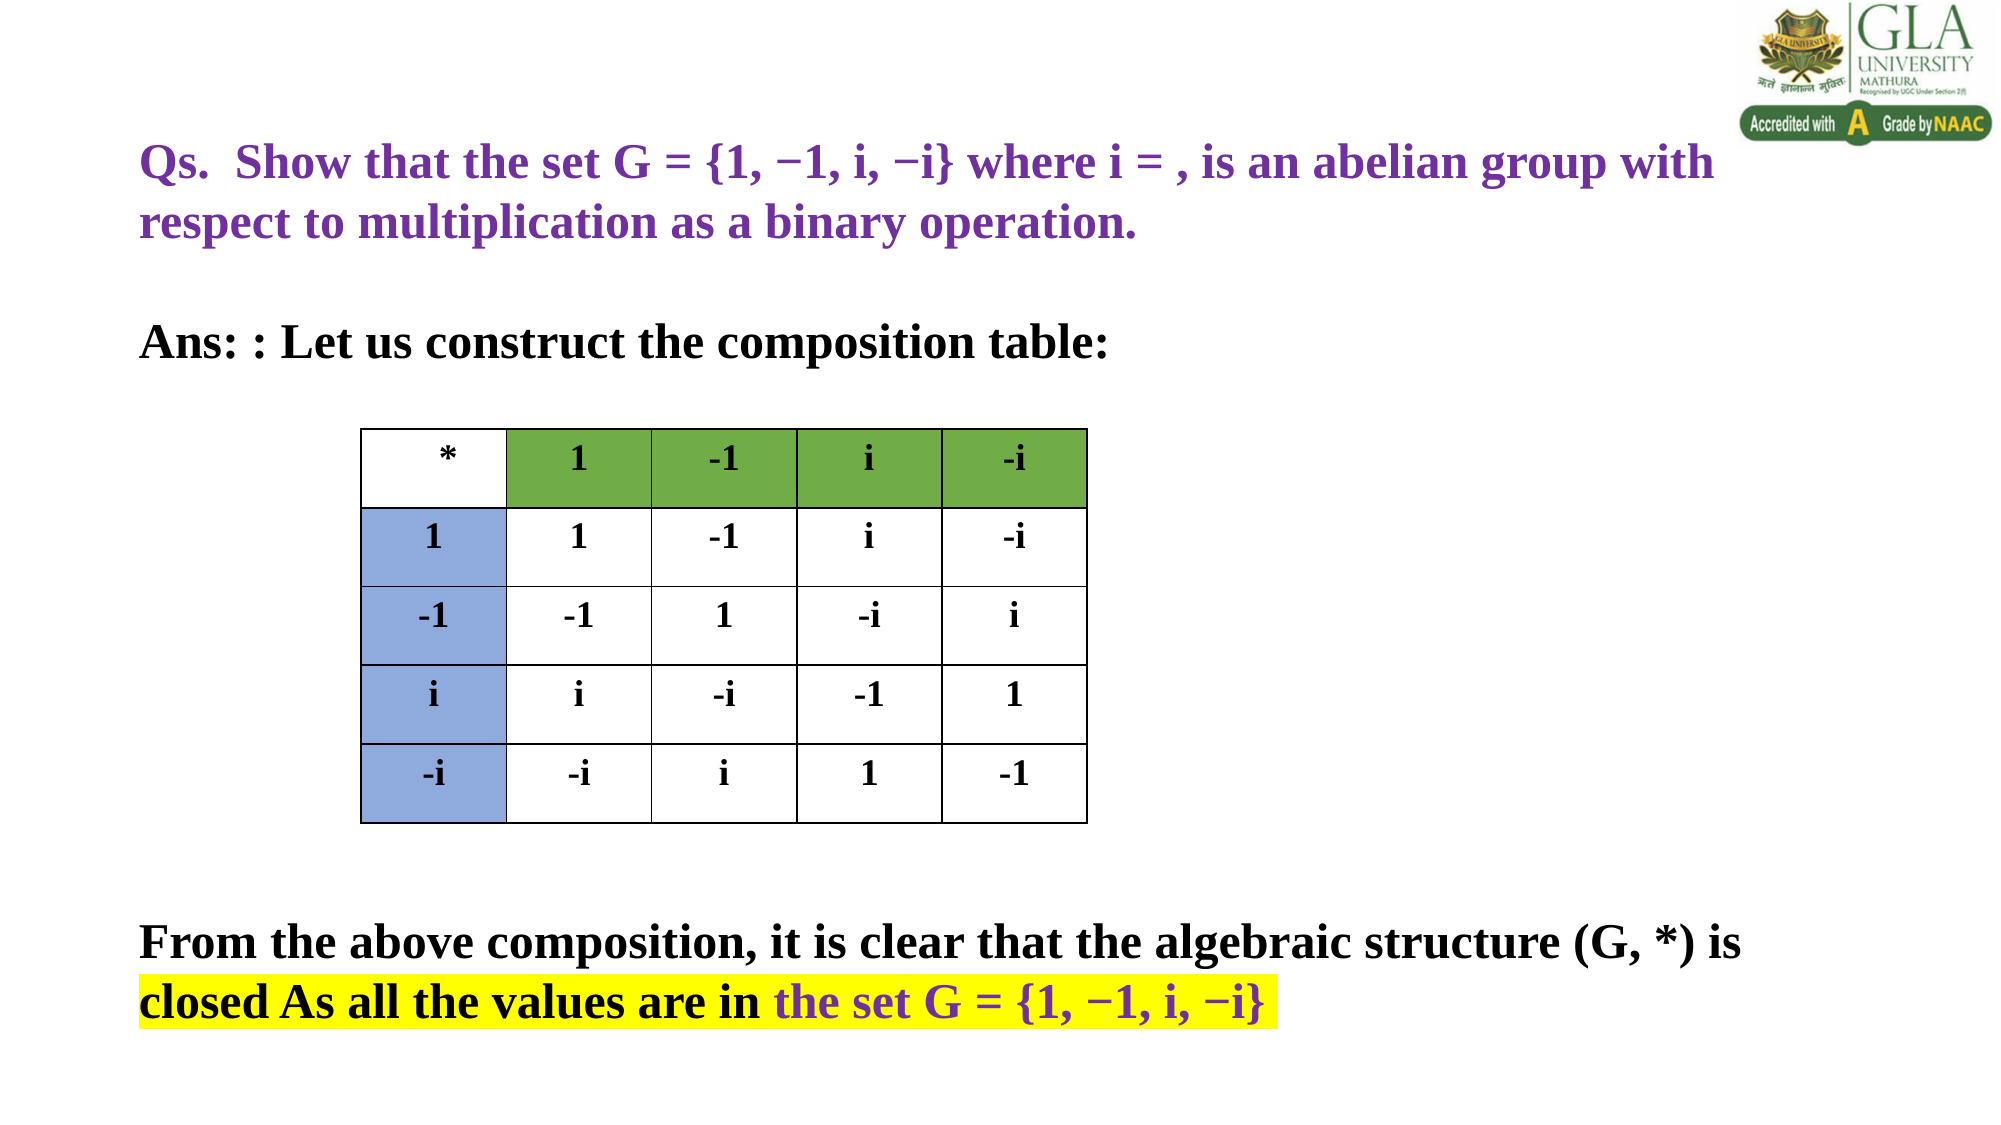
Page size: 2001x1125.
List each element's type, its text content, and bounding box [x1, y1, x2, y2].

table_header -1 [652, 430, 796, 507]
table_cell -1 [943, 745, 1086, 822]
table_cell 1 [507, 509, 651, 586]
table_cell -1 [507, 587, 651, 664]
table_cell 1 [943, 666, 1086, 743]
picture [1735, 2, 1998, 149]
table_cell 1 [362, 509, 506, 586]
table_cell -i [943, 509, 1086, 586]
table_header * [362, 430, 506, 507]
table_cell i [507, 666, 651, 743]
table_header i [798, 430, 941, 507]
table_header 1 [507, 430, 651, 507]
table_cell -1 [362, 587, 506, 664]
table_cell -i [507, 745, 651, 822]
table_cell i [362, 666, 506, 743]
table_cell 1 [798, 745, 941, 822]
table_header -i [943, 430, 1086, 507]
table_cell i [943, 587, 1086, 664]
table_cell -i [798, 587, 941, 664]
table_cell i [798, 509, 941, 586]
table_cell -i [652, 666, 796, 743]
table_cell 1 [652, 587, 796, 664]
table_cell -1 [798, 666, 941, 743]
table_cell i [652, 745, 796, 822]
table_cell -i [362, 745, 506, 822]
table_cell -1 [652, 509, 796, 586]
